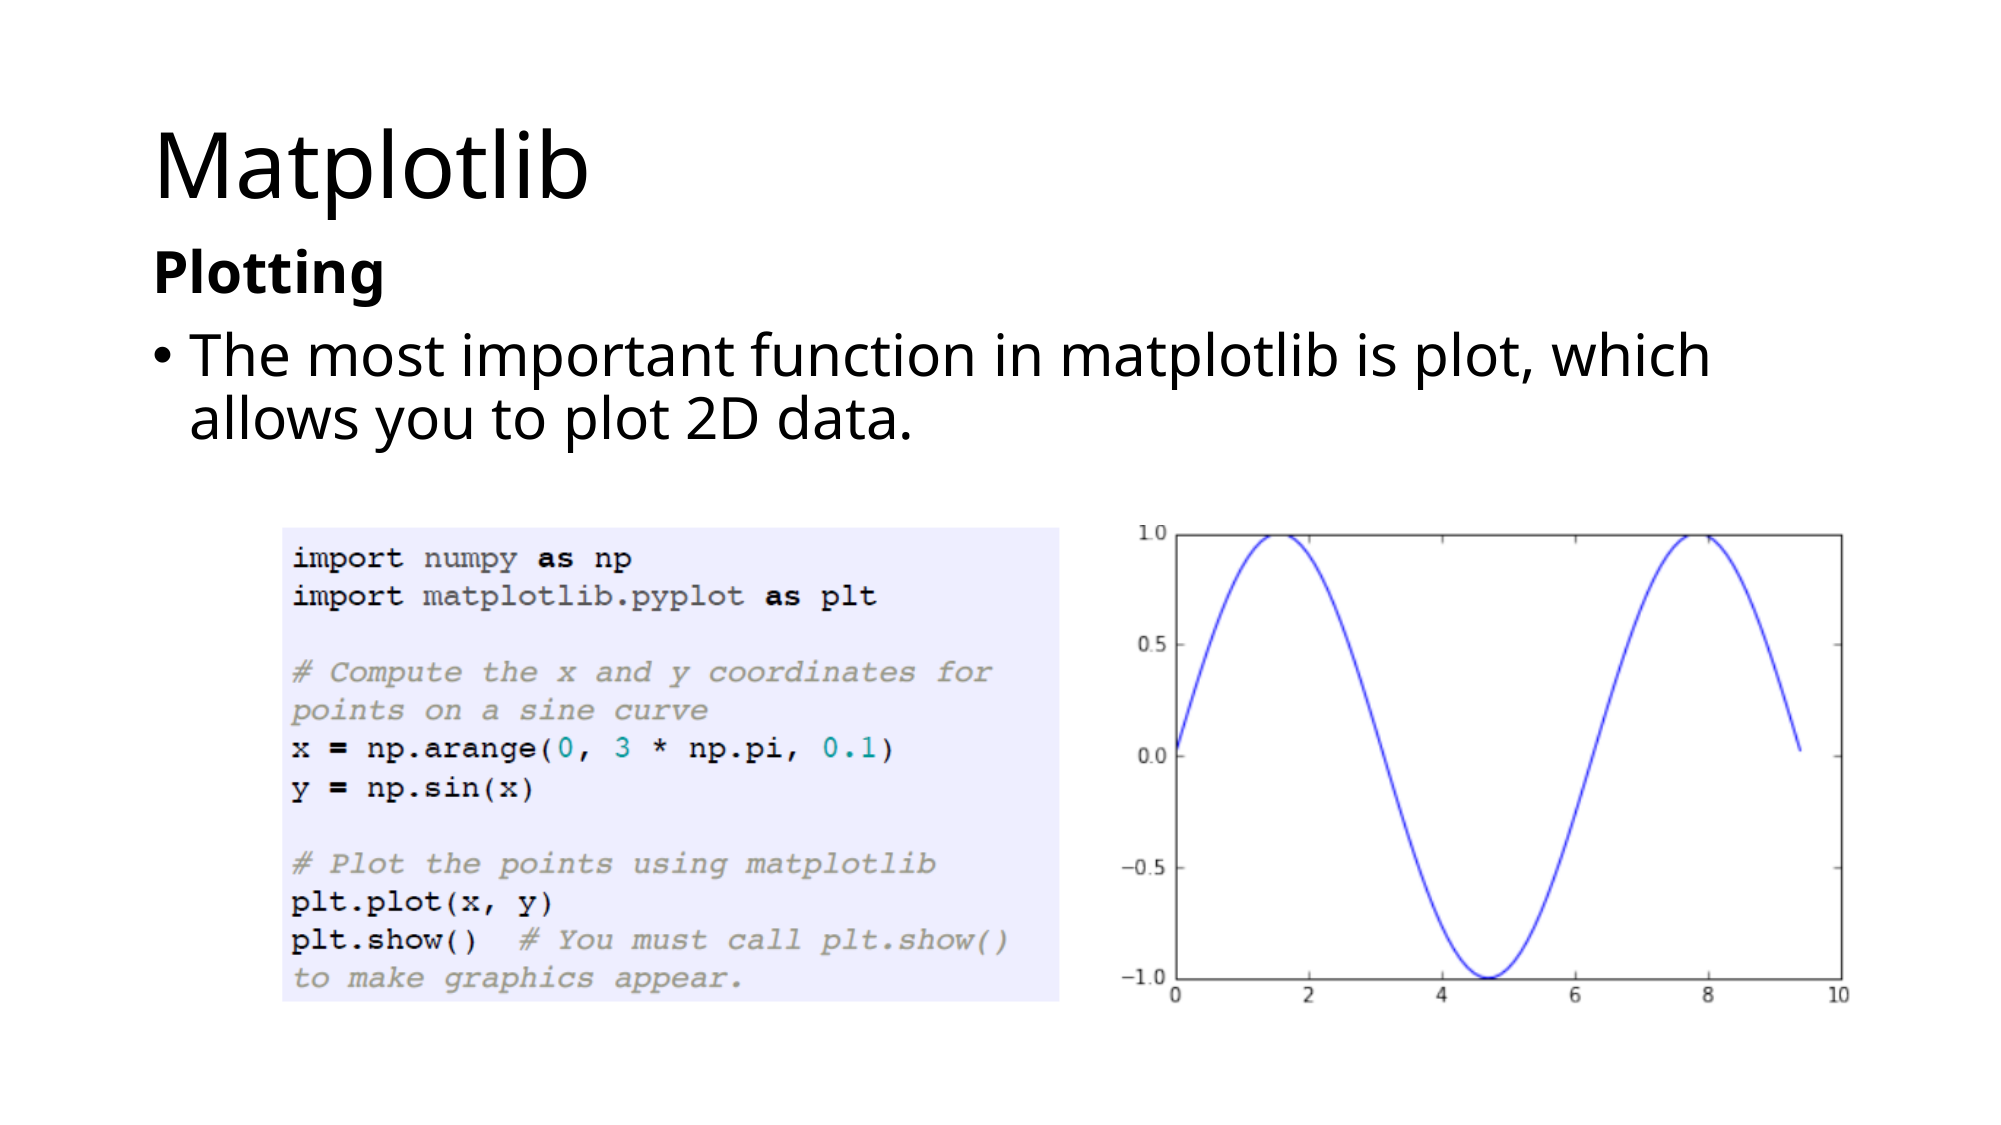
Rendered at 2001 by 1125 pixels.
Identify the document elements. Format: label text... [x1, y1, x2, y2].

list Plotting The most important function in matplotlib is plot, which allows you to plot 2D data. [137, 235, 1863, 462]
title Matplotlib [137, 59, 1863, 235]
picture [281, 525, 1863, 1012]
